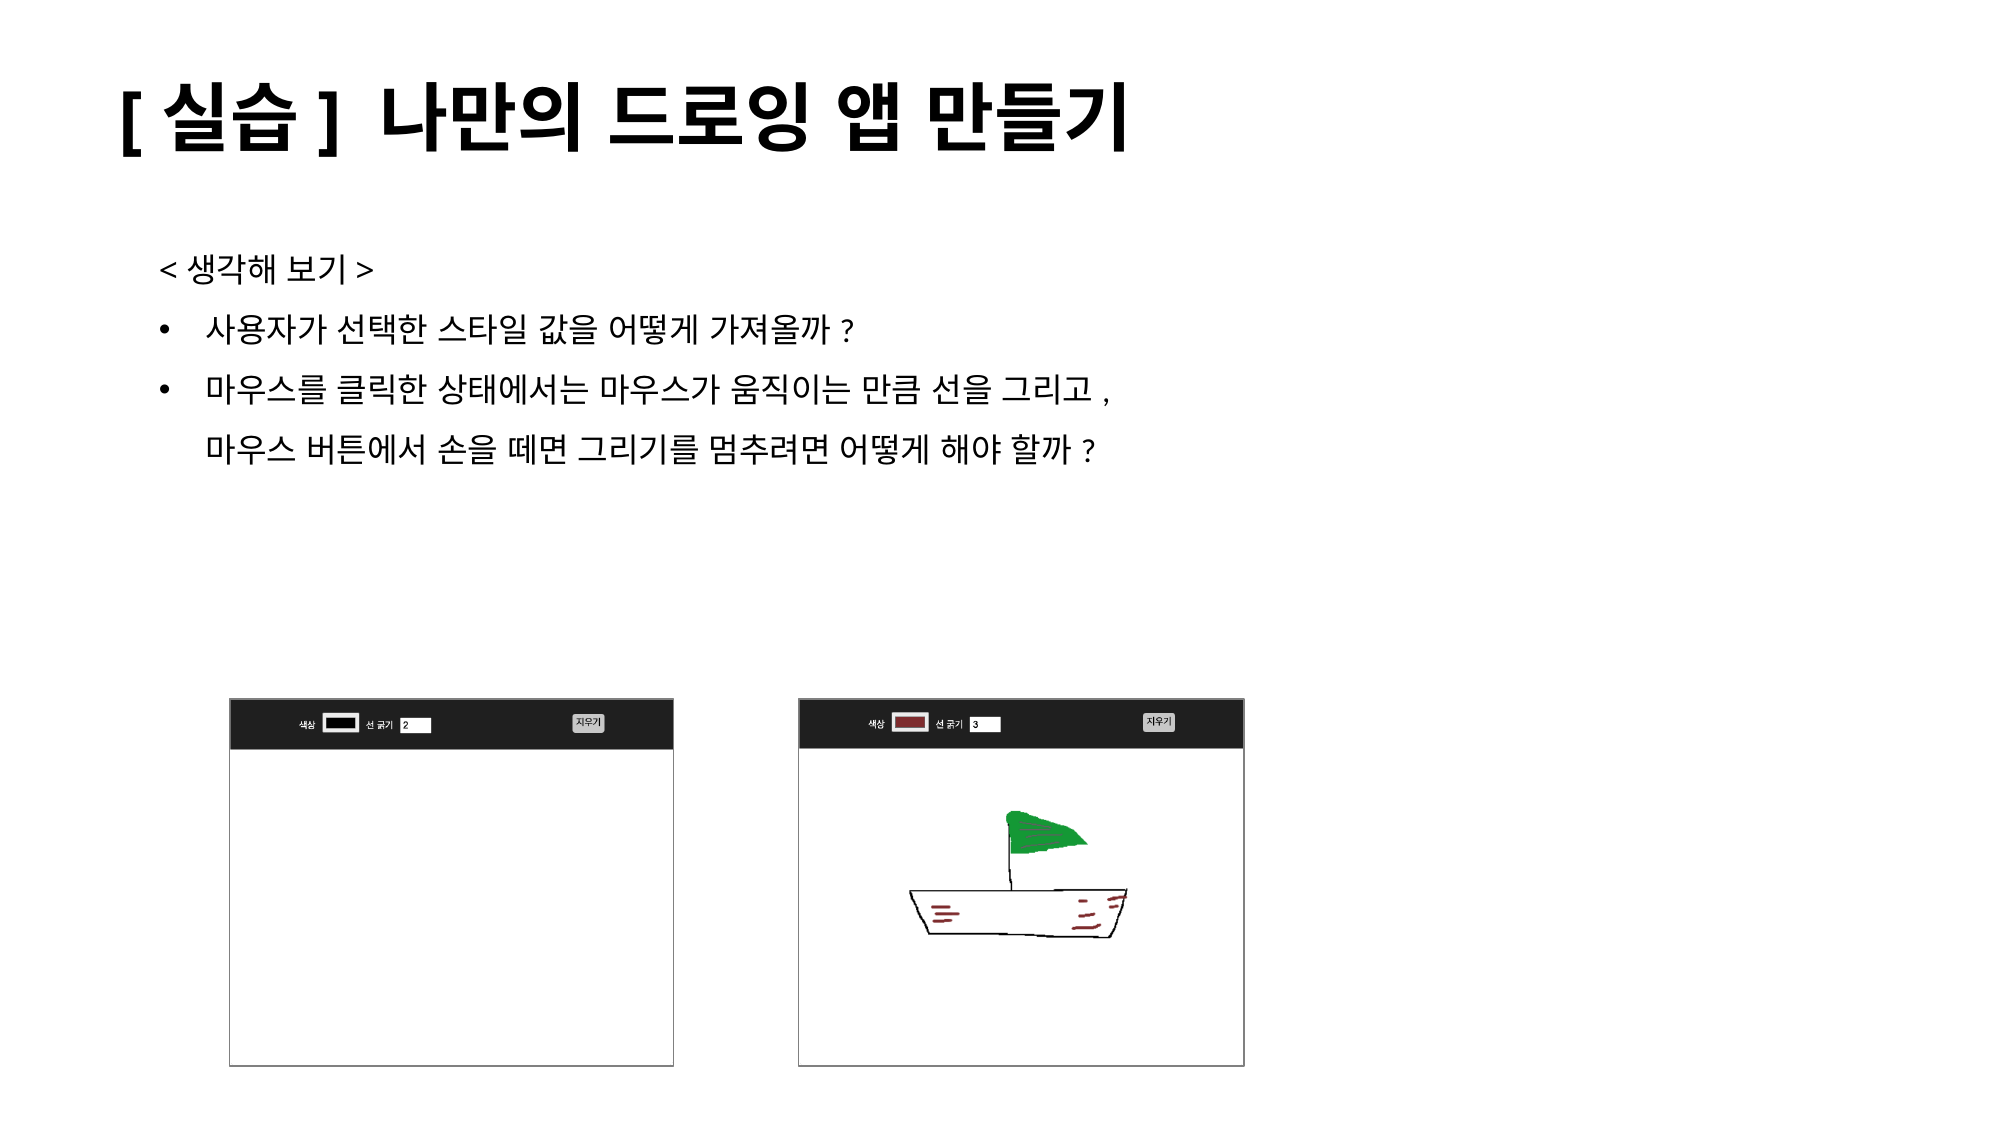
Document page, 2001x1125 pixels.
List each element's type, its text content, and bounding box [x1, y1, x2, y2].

picture [799, 699, 1244, 1066]
title [실습] 나만의 드로잉 앱 만들기 [103, 52, 1566, 191]
text_box <생각해 보기> 사용자가 선택한 스타일 값을 어떻게 가져올까? 마우스를 클릭한 상태에서는 마우스가 움직이는 만큼 선을 그리고, 마우스 버튼에서 손을 떼면 그리기를 멈추려면 어떻게 해야 할까? [144, 222, 1659, 537]
picture [230, 699, 673, 1066]
